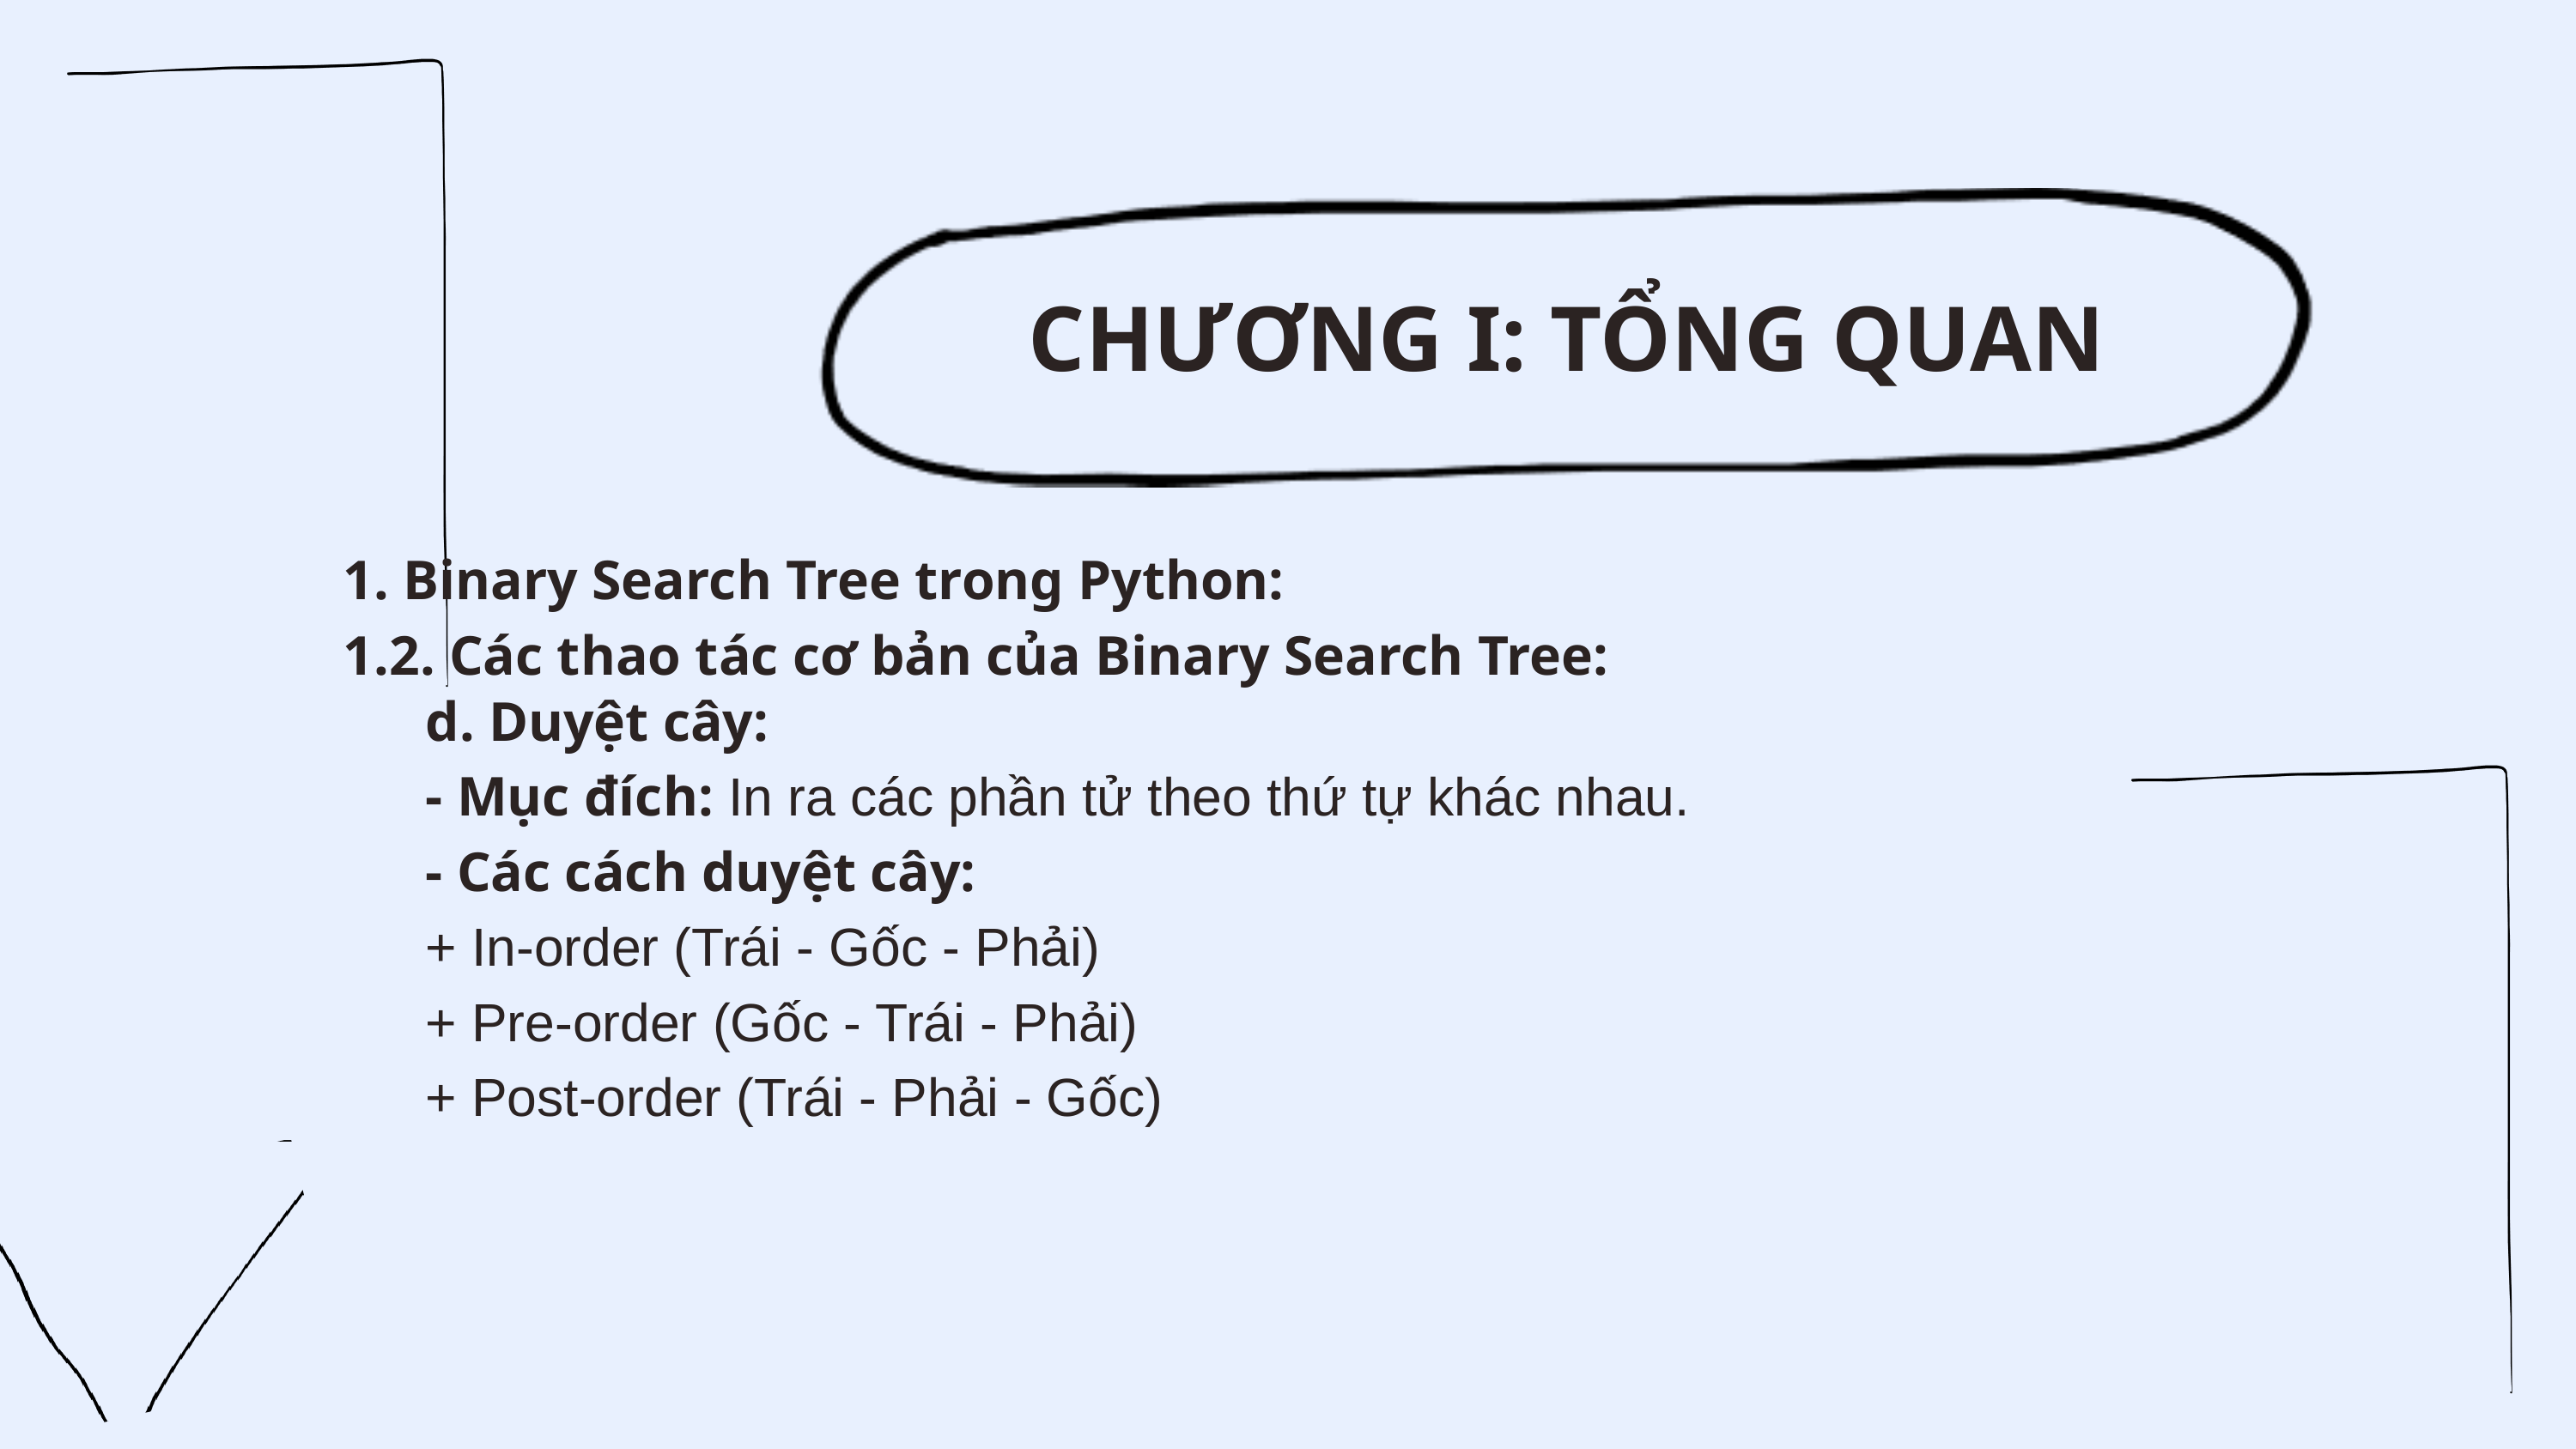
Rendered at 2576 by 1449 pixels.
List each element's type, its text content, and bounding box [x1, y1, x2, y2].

text_box [2131, 764, 2512, 1394]
text_box [67, 58, 448, 688]
text_box d. Duyệt cây: - Mục đích: In ra các phần tử theo thứ tự khác nhau. - Các cách duyệt cây: + In-order (Trái - Gốc - Phải) + Pre-order (Gốc - Trái - Phải) + Post-order (Trái - Phải - Gốc) [425, 676, 2252, 1203]
text_box 1. Binary Search Tree trong Python: 1.2. Các thao tác cơ bản của Binary Search Tree: [343, 535, 1653, 687]
text_box [0, 1138, 344, 1446]
text_box [811, 188, 2322, 488]
text_box CHƯƠNG I: TỔNG QUAN [881, 264, 2252, 390]
